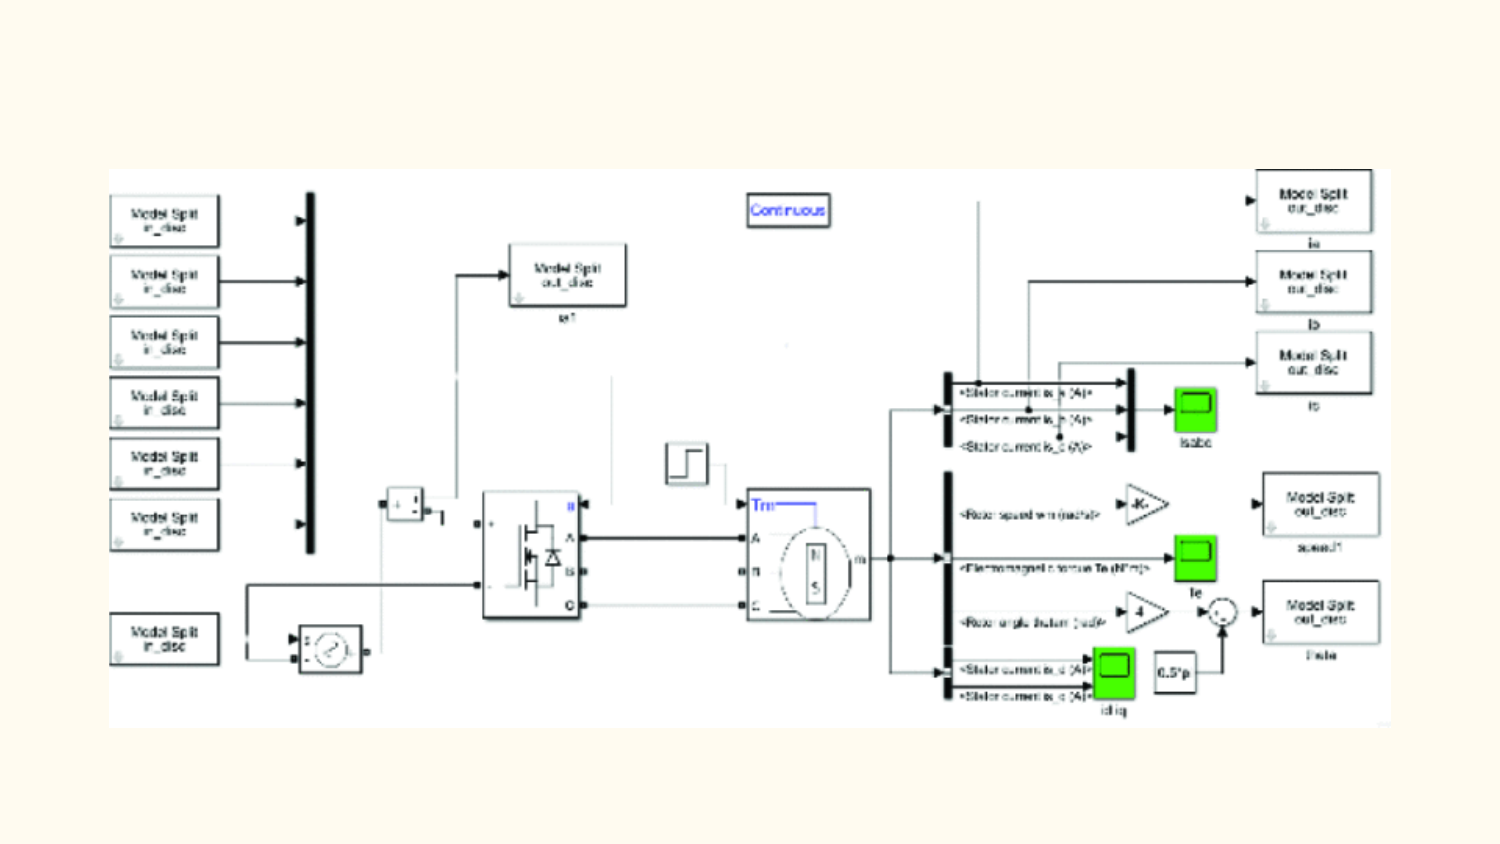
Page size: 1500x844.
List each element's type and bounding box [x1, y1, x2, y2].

picture [109, 169, 1391, 728]
